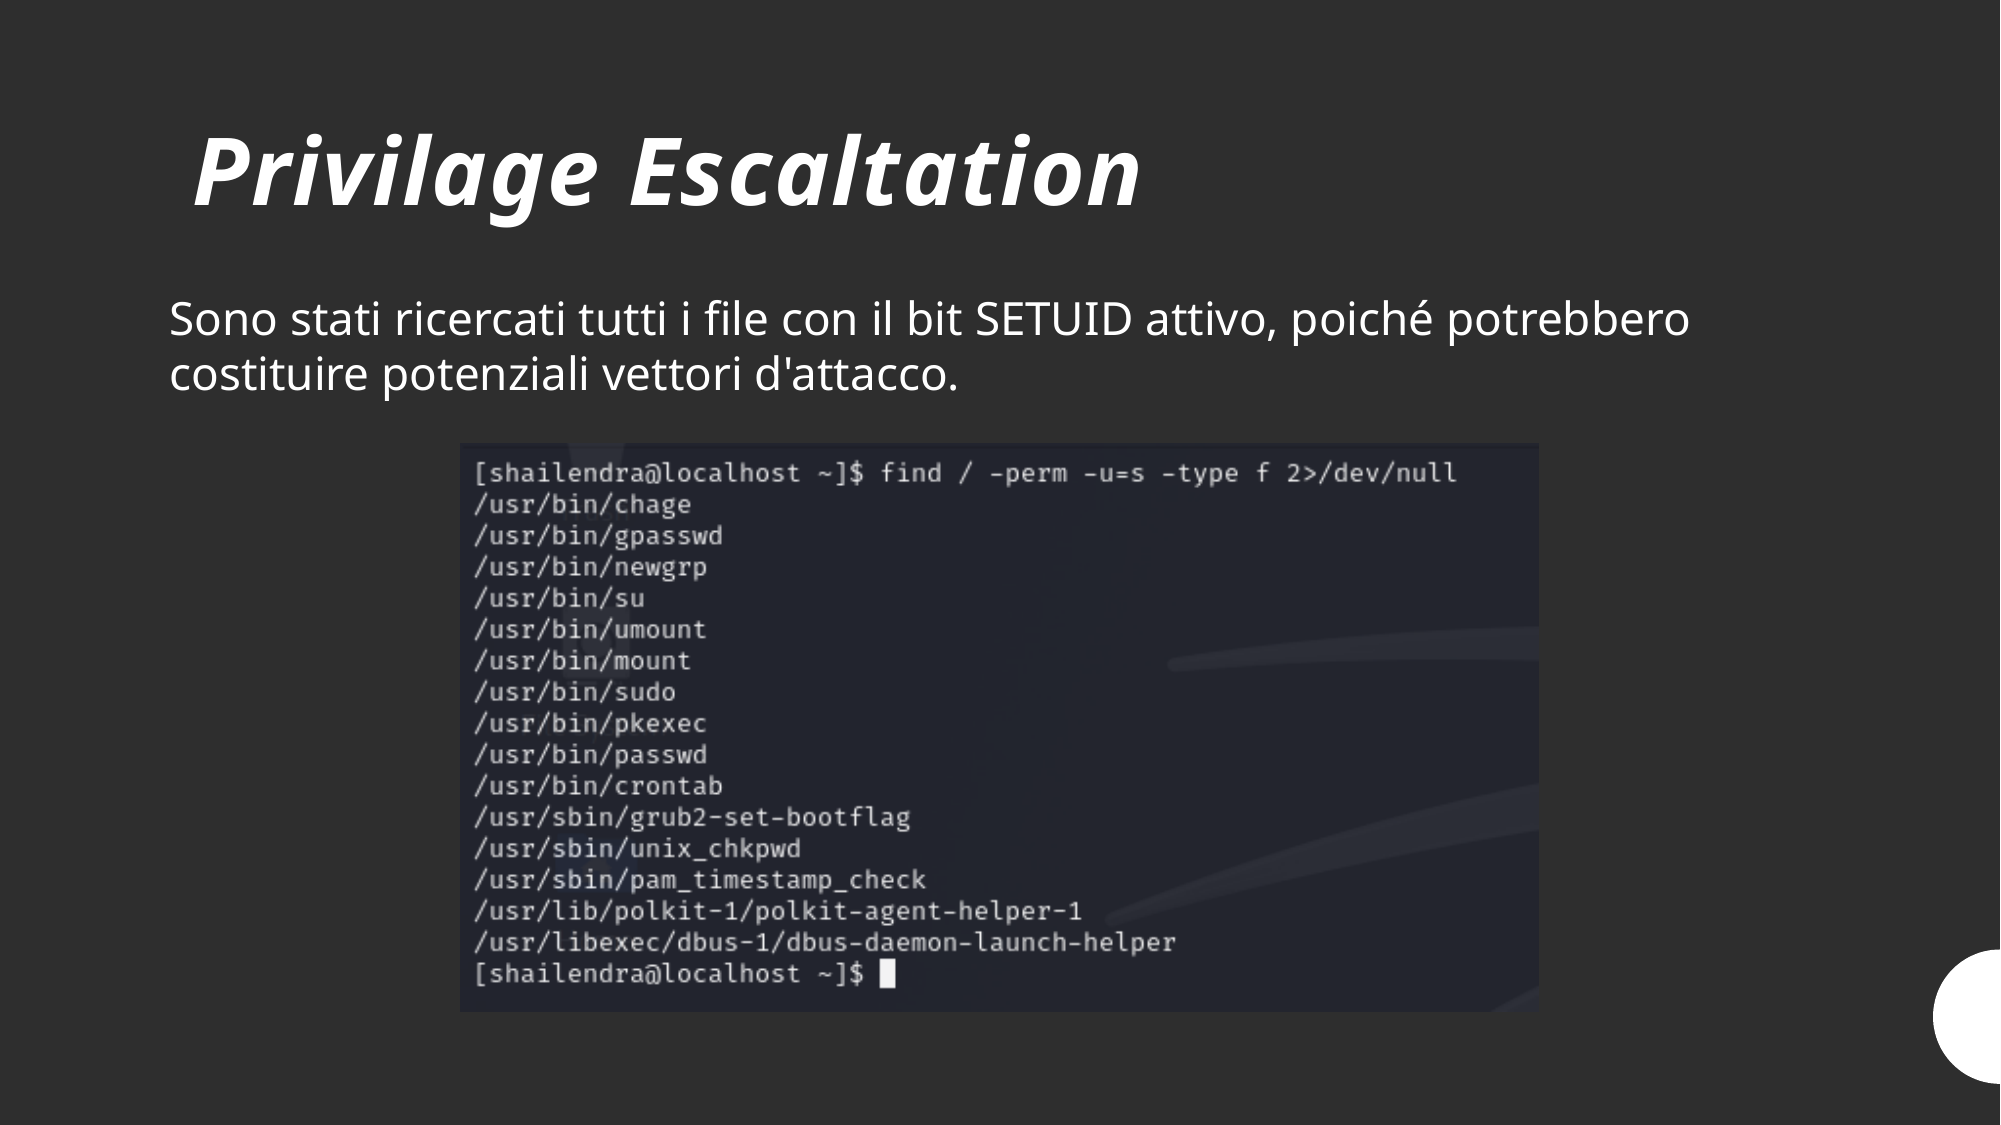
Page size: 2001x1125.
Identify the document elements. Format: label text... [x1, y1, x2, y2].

picture [460, 443, 1539, 1012]
text_box [0, 0, 2000, 1125]
text_box [1933, 949, 2000, 1084]
title Privilage Escaltation [176, 117, 1913, 338]
text_box Sono stati ricercati tutti i file con il bit SETUID attivo, poiché potrebbero costituire potenziali vettori d'attacco. [154, 281, 1853, 1009]
